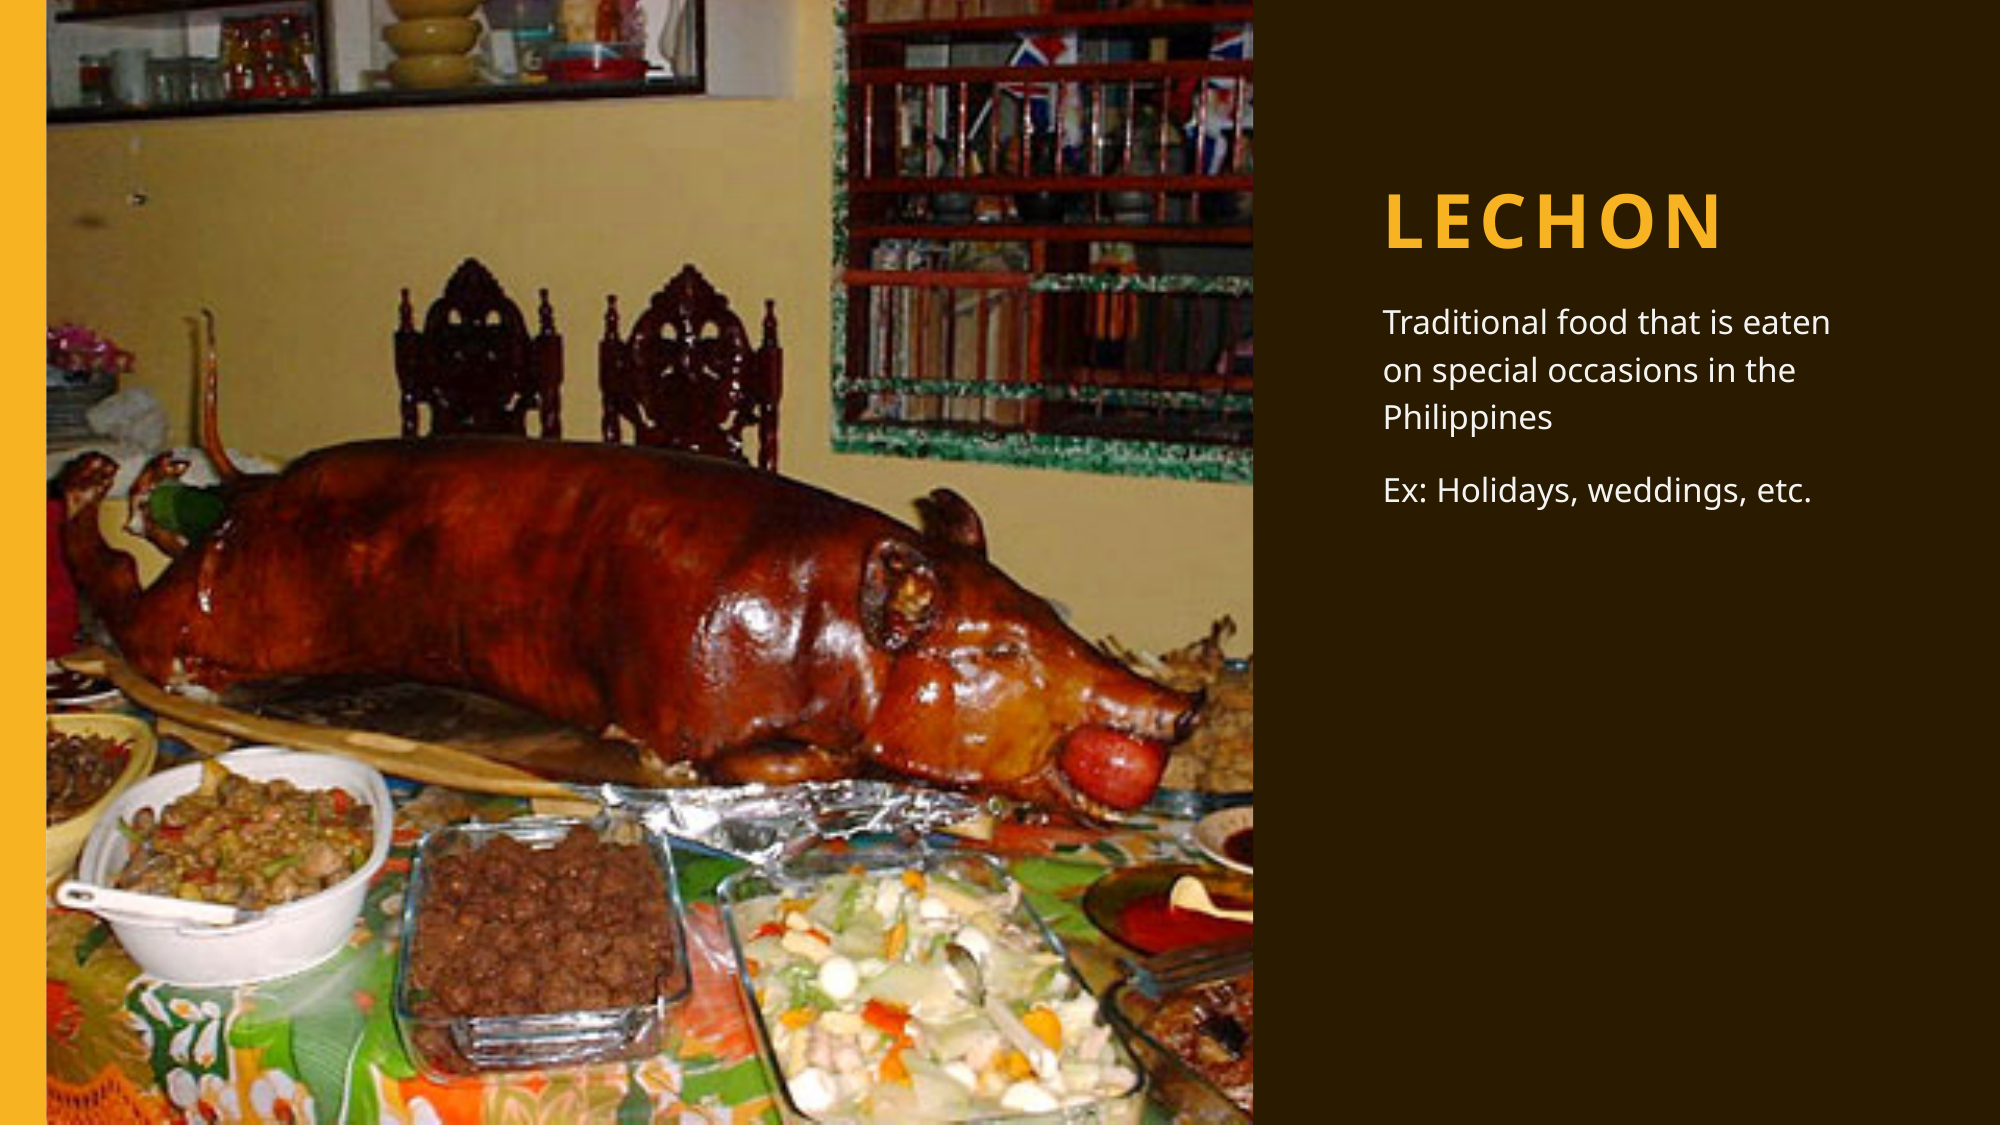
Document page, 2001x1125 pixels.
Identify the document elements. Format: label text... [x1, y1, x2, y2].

title lechon [1367, 75, 1875, 272]
picture [46, 0, 1254, 1125]
list Traditional food that is eaten on special occasions in the Philippines Ex: Holidays, weddings, etc. [1367, 285, 1875, 969]
